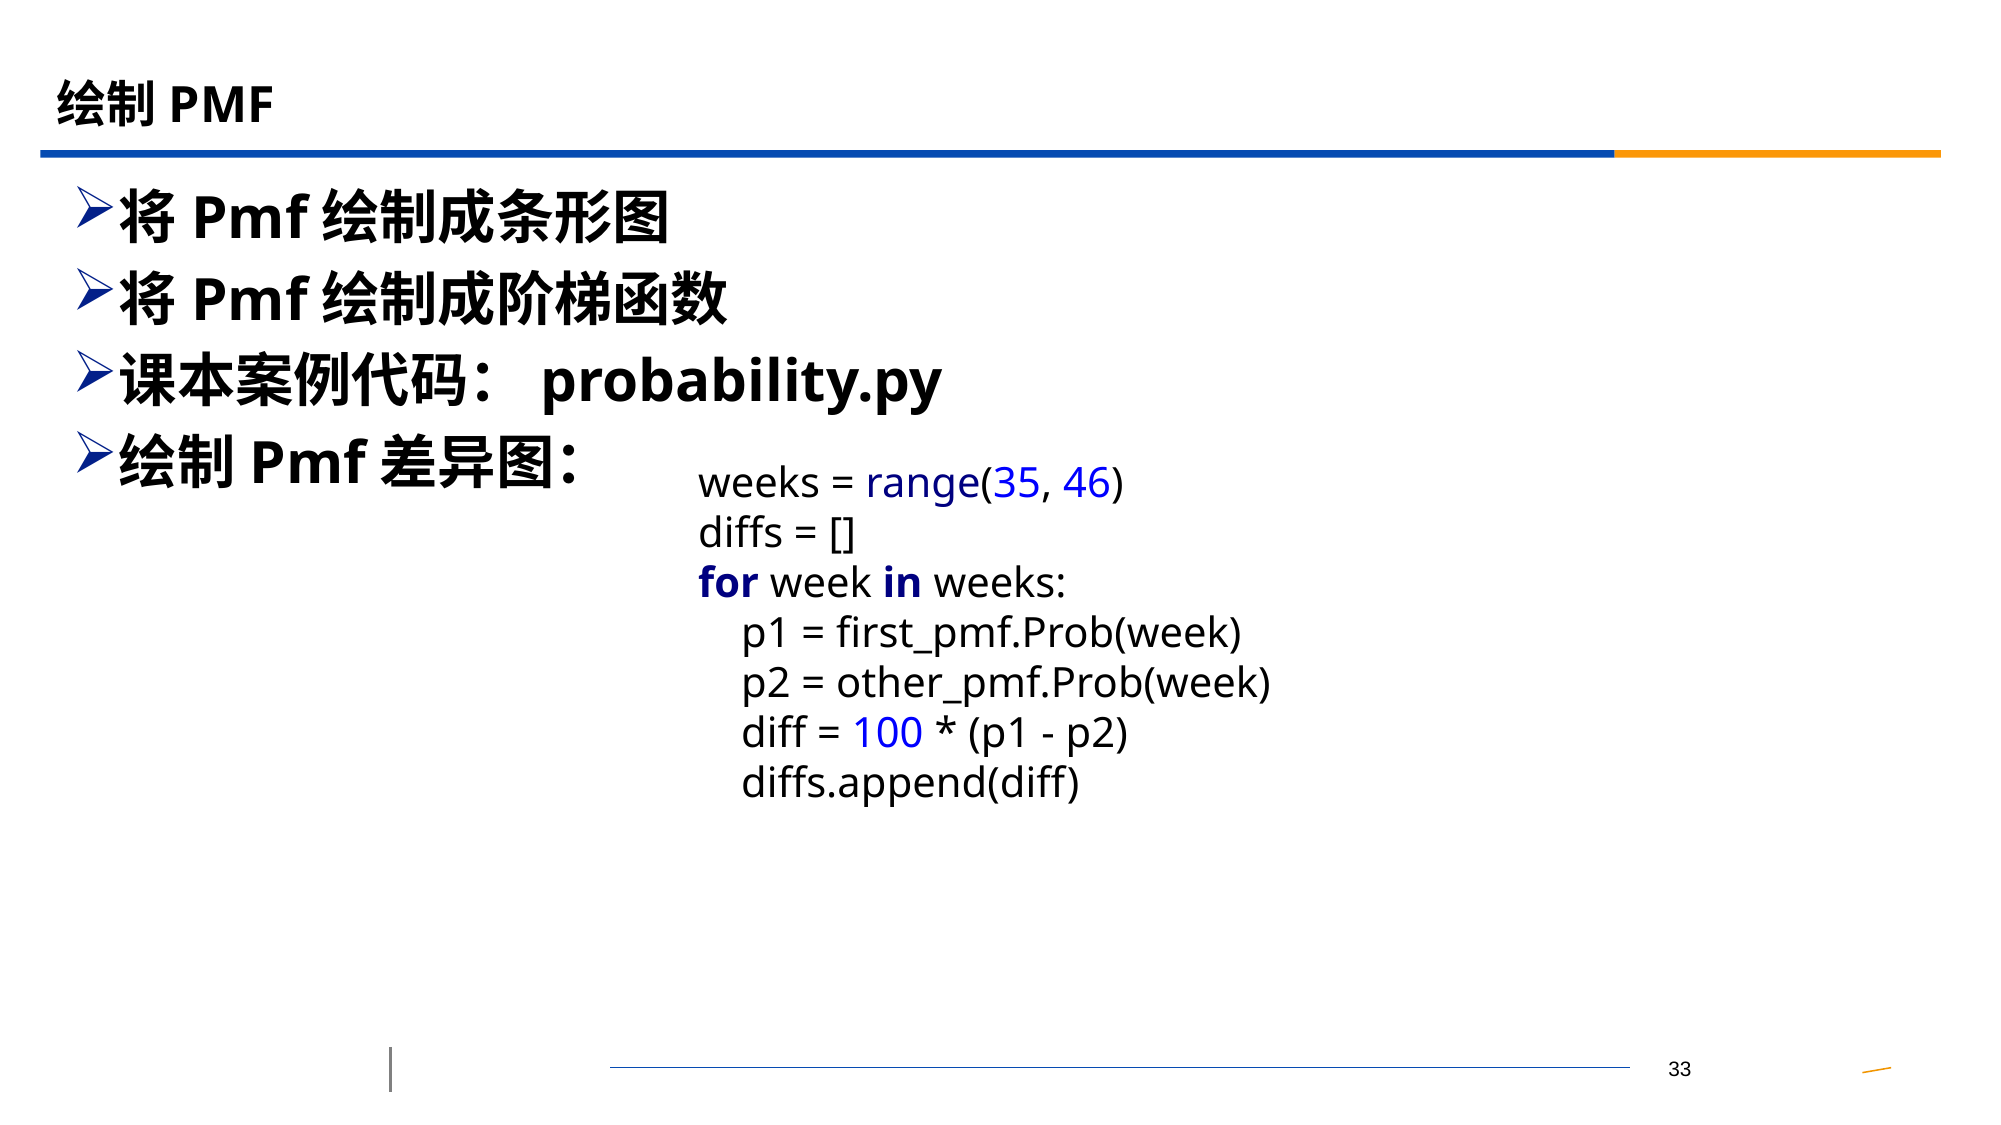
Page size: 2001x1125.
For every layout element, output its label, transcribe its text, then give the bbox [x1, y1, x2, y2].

title 绘制PMF [41, 58, 1842, 146]
text_box weeks = range(35, 46) diffs = [] for week in weeks: p1 = first_pmf.Prob(week) p2 = other_pmf.Prob(week) diff = 100 * (p1 - p2) diffs.append(diff) [683, 448, 1775, 841]
list 将Pmf绘制成条形图 将Pmf绘制成阶梯函数 课本案例代码：probability.py 绘制Pmf差异图： [57, 172, 1880, 890]
